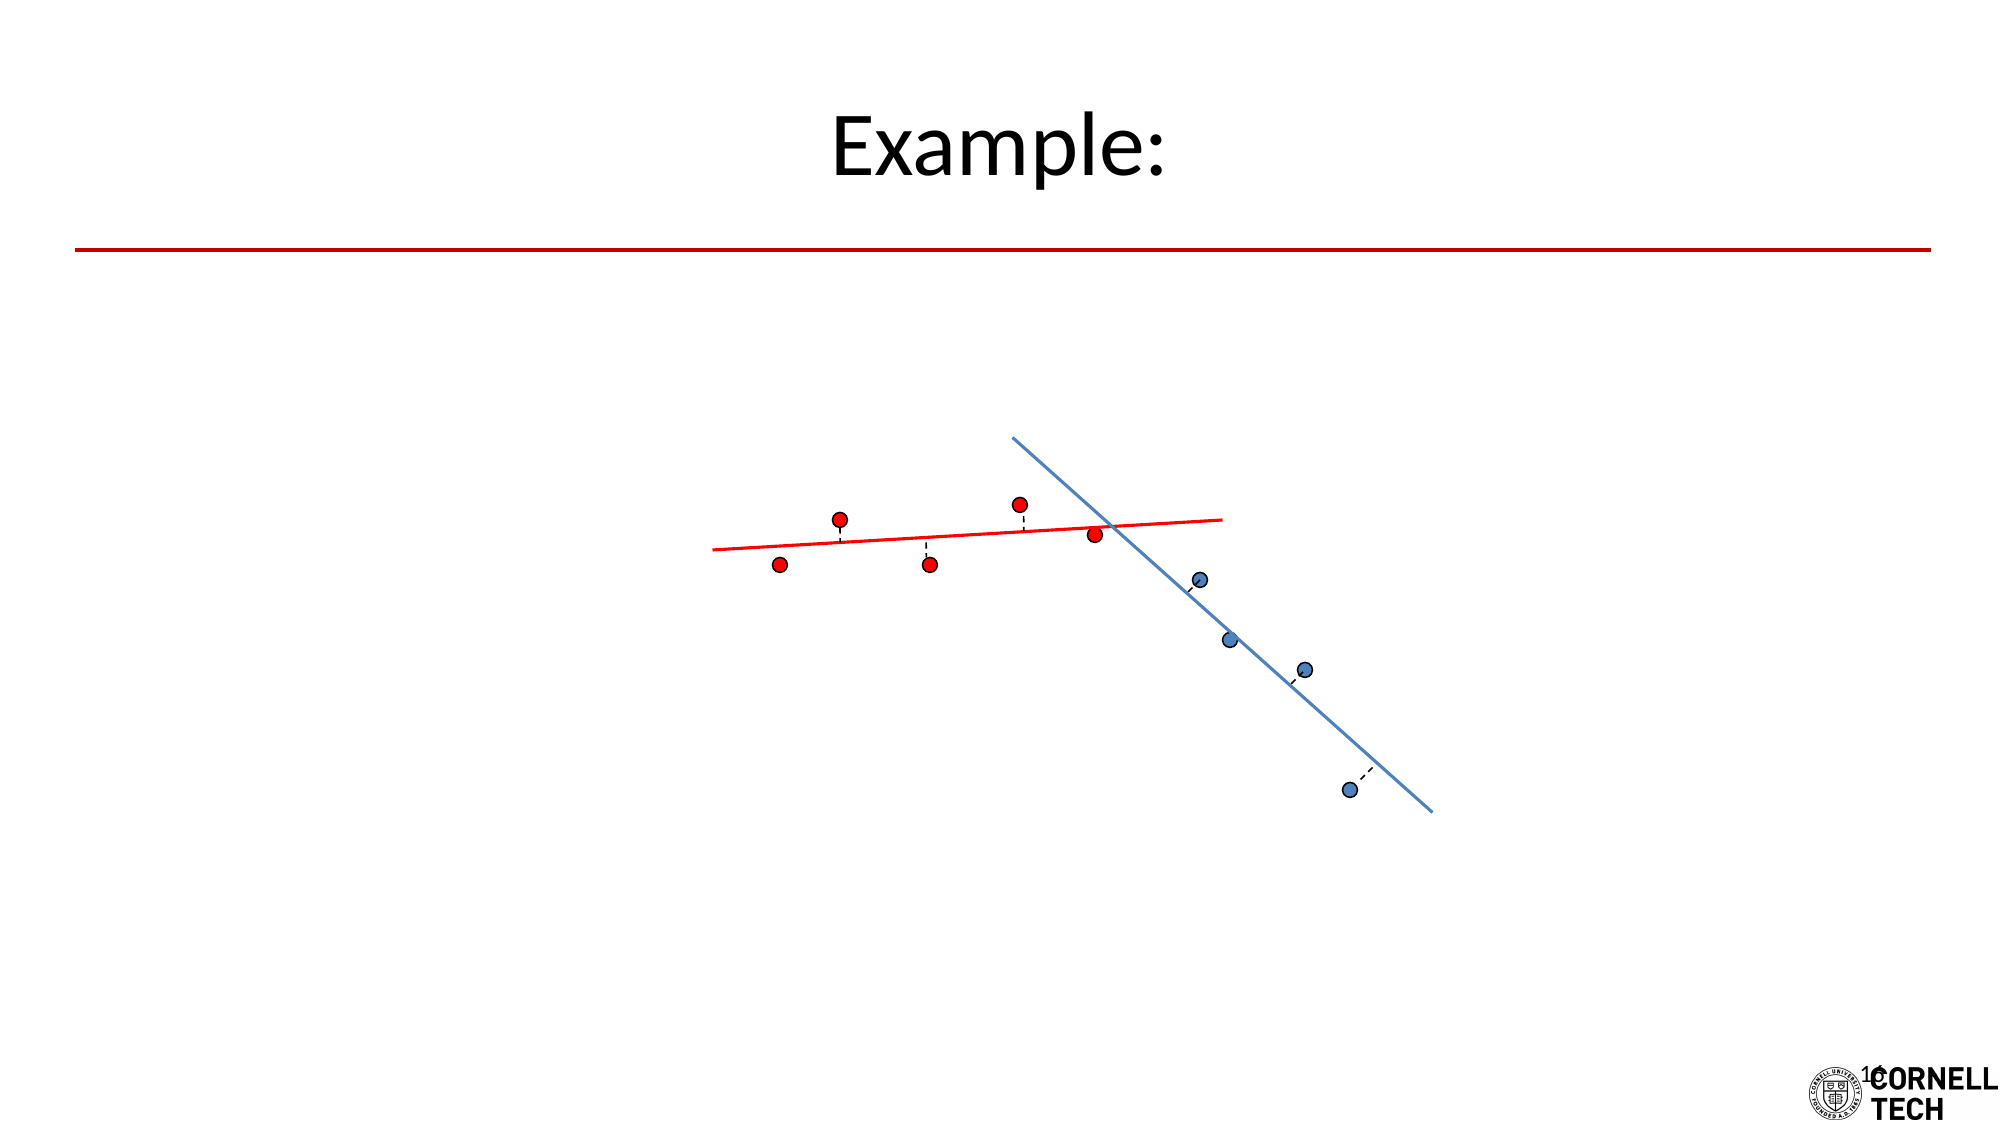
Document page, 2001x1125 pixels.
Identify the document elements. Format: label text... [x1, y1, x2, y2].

slide_number 16 [1433, 1042, 1900, 1103]
picture [1809, 1067, 1998, 1120]
title Example: [99, 45, 1900, 233]
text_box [712, 437, 1433, 813]
